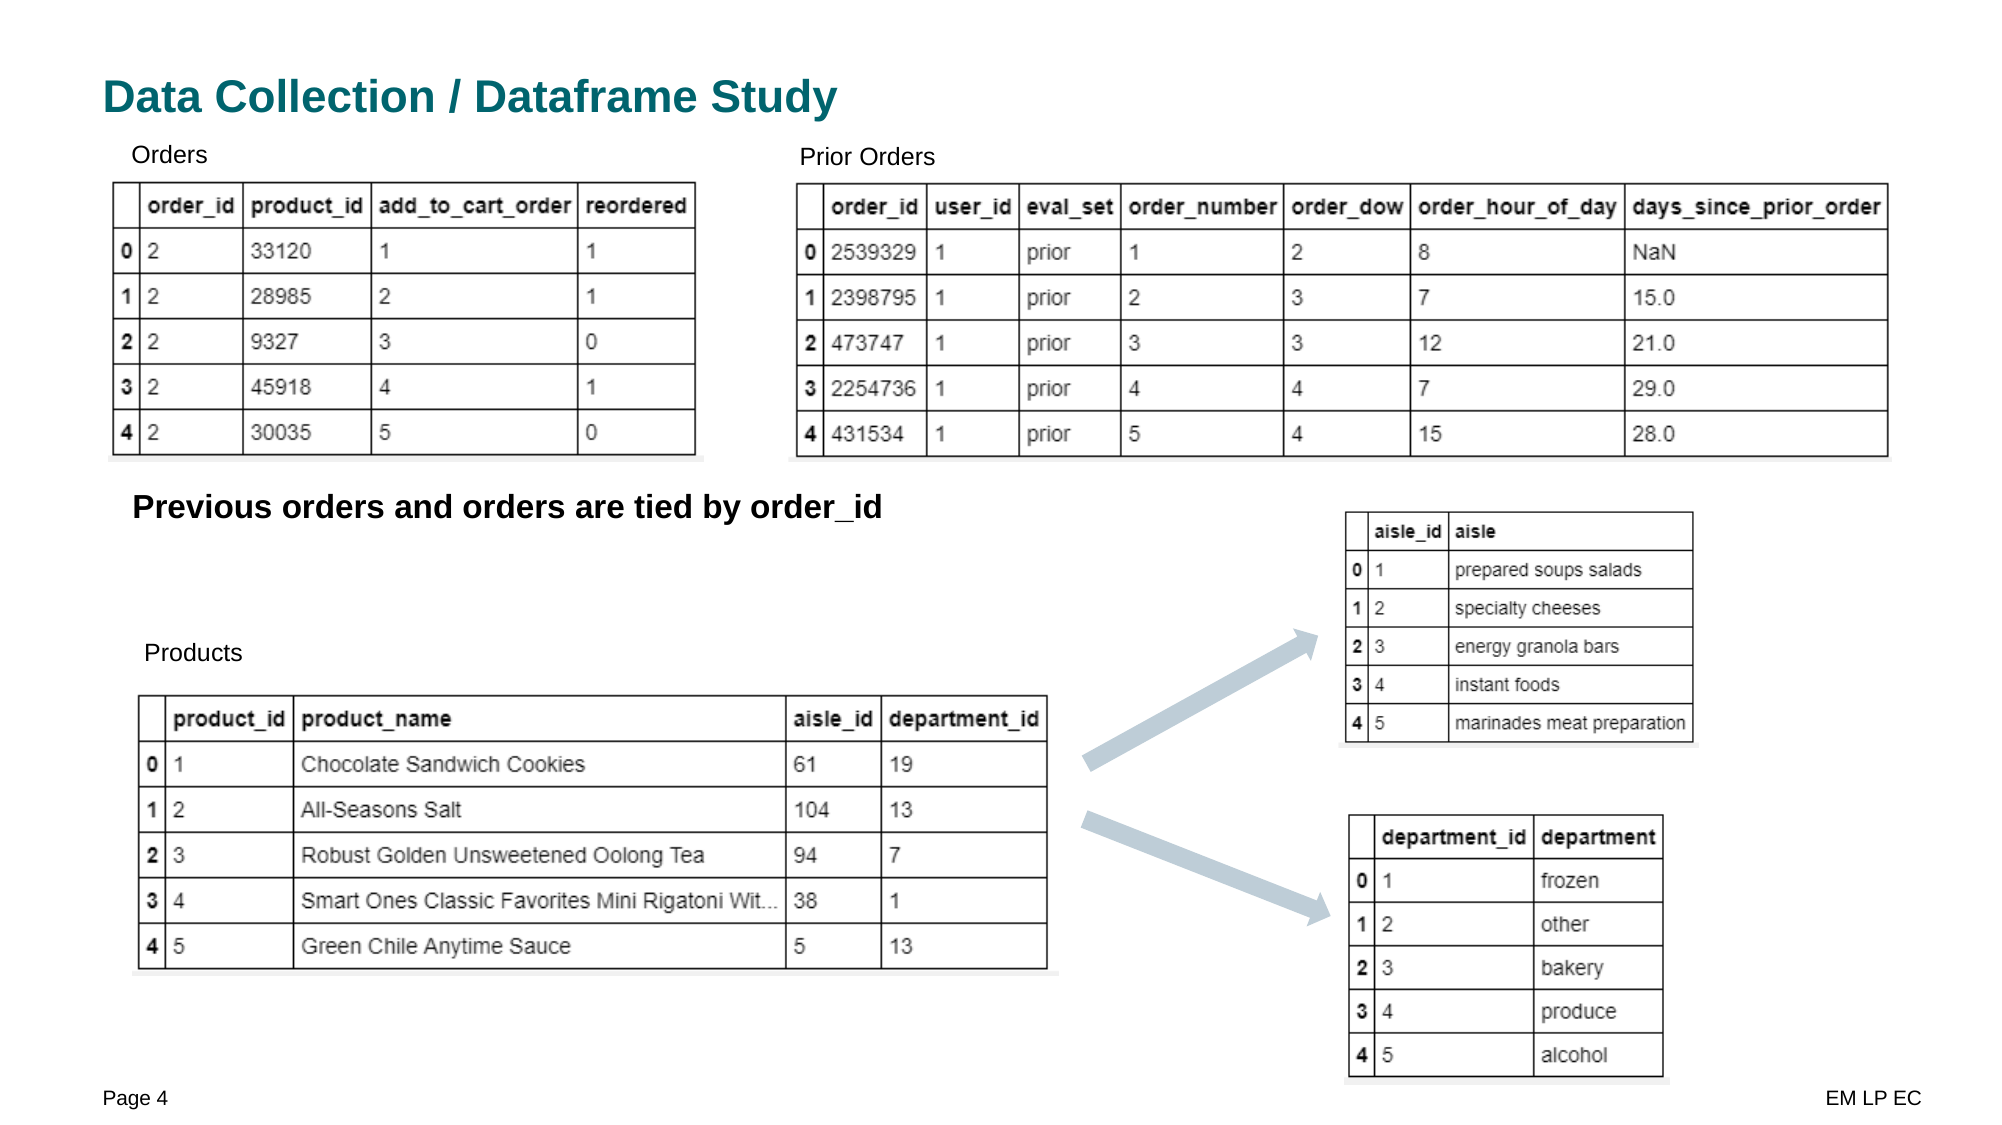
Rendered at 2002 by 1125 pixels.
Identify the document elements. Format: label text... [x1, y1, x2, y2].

picture [787, 177, 1892, 463]
picture [108, 179, 705, 463]
picture [1344, 810, 1670, 1085]
text_box Prior Orders [799, 137, 950, 176]
text_box [1081, 628, 1319, 772]
title Data Collection / Dataframe Study [0, 0, 2001, 232]
picture [132, 689, 1060, 976]
text_box Products [144, 633, 295, 687]
text_box Orders [131, 135, 282, 177]
picture [1336, 509, 1699, 748]
text_box Previous orders and orders are tied by order_id [132, 481, 995, 632]
text_box [1080, 810, 1331, 927]
